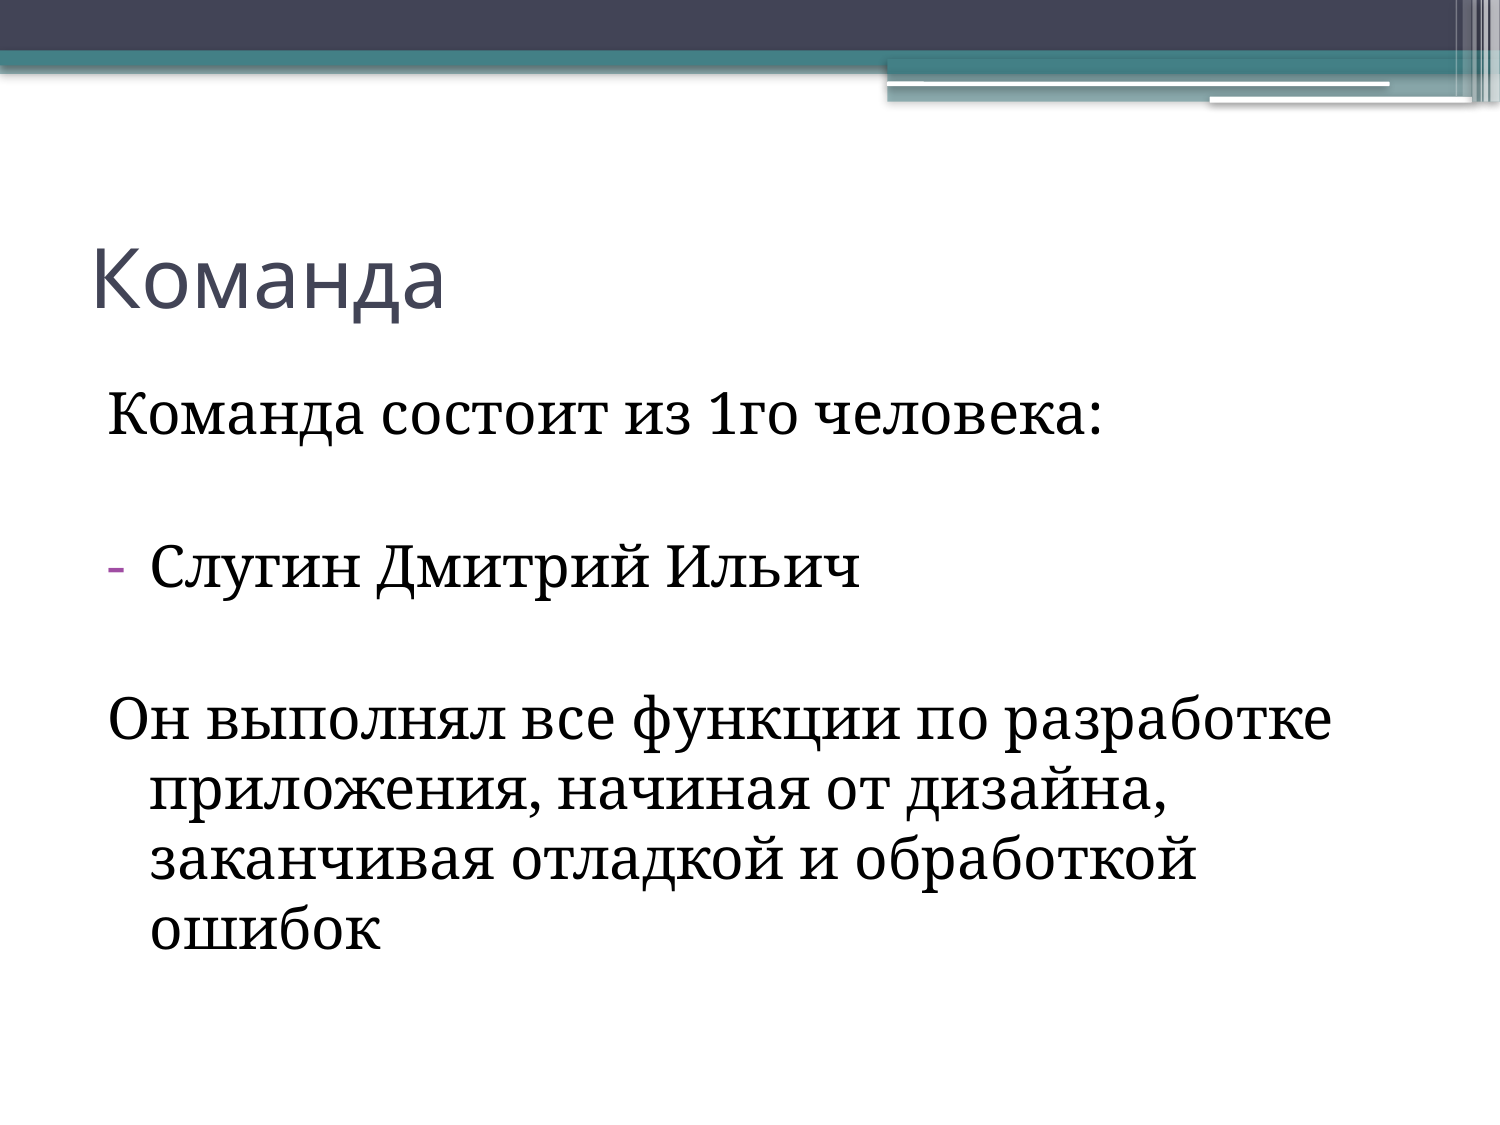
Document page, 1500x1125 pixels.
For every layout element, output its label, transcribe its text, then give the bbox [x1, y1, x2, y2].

title Команда [75, 187, 1425, 363]
list Команда состоит из 1го человека: Слугин Дмитрий Ильич Он выполнял все функции по разработке приложения, начиная от дизайна, заканчивая отладкой и обработкой ошибок [75, 368, 1425, 1079]
